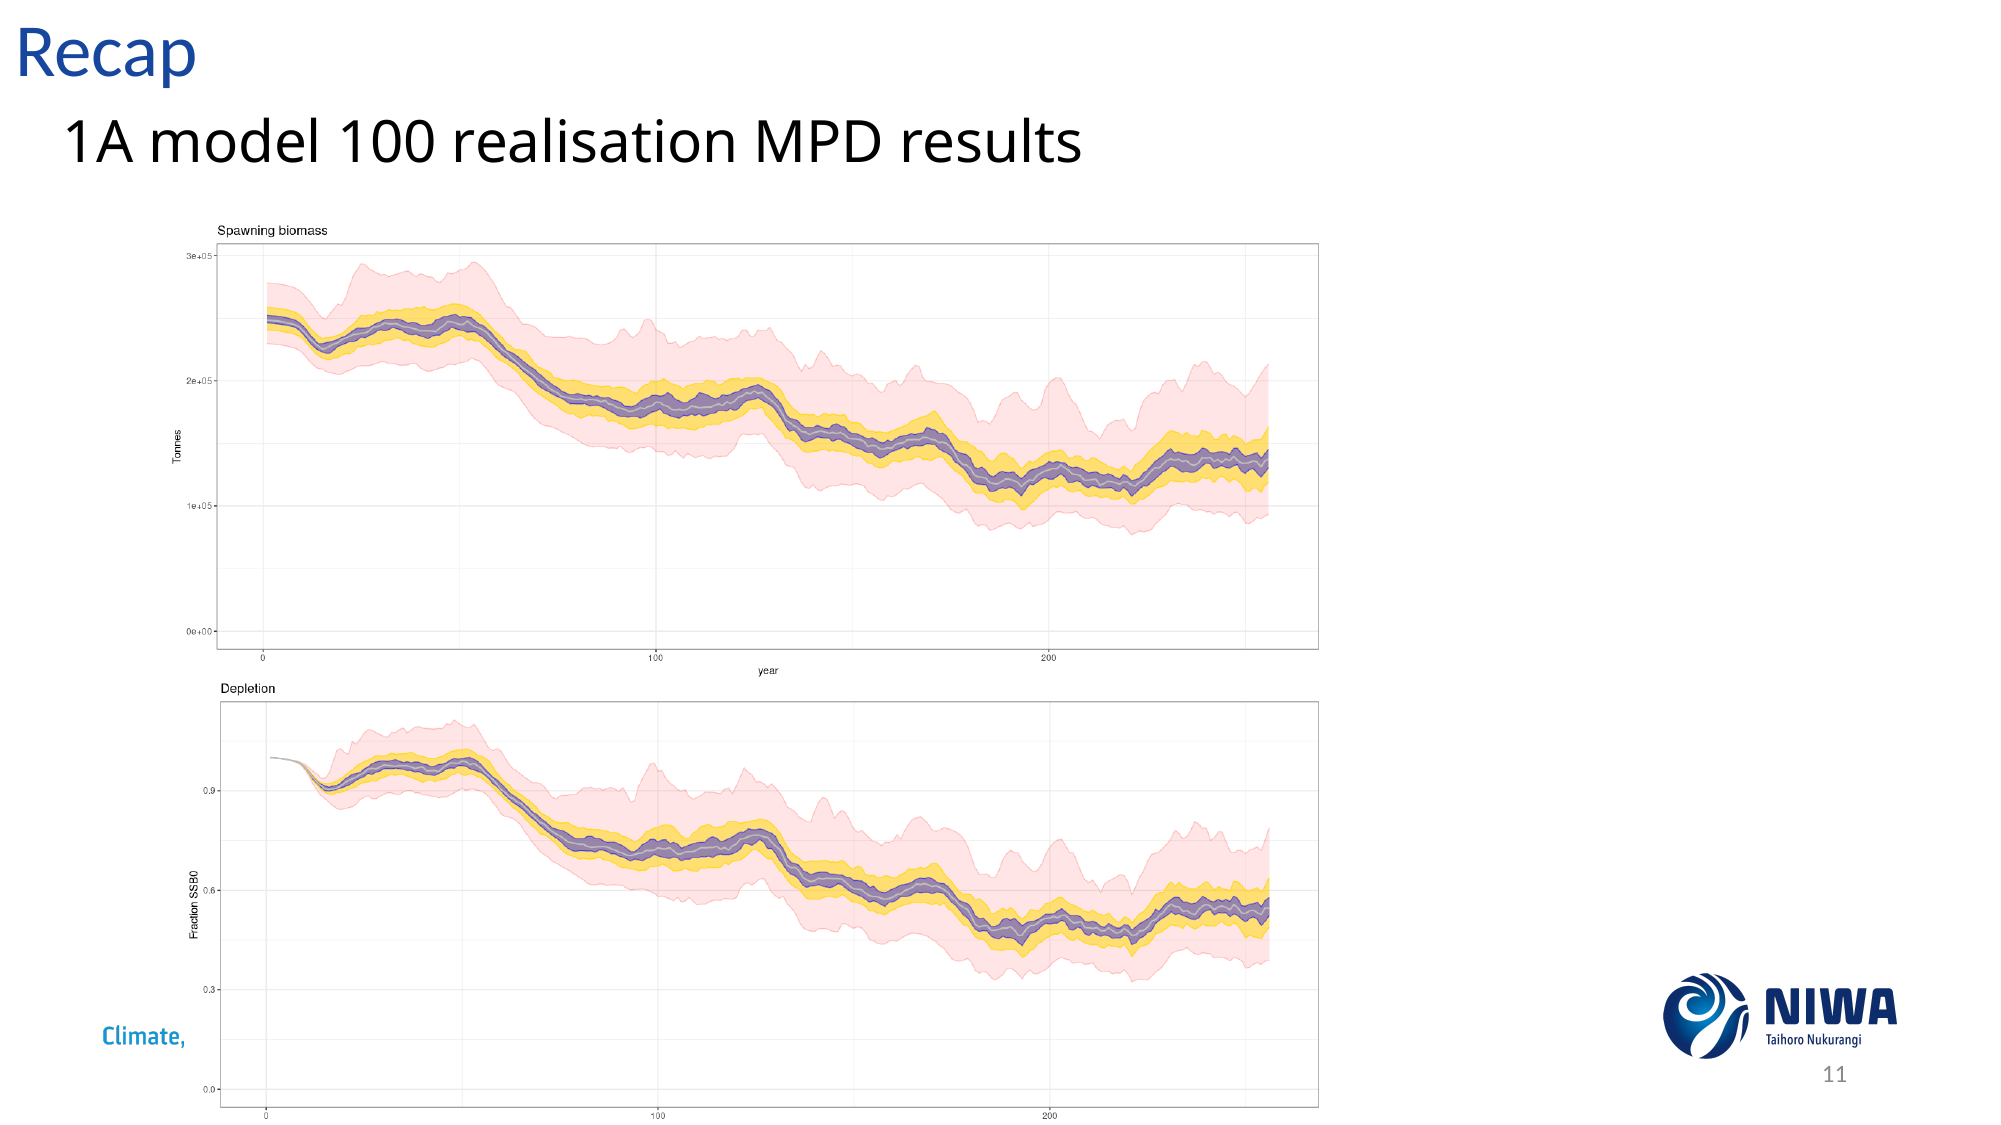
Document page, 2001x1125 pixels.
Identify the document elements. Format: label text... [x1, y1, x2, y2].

slide_number 11 [1412, 1042, 1863, 1103]
title Recap [0, 0, 1774, 105]
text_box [167, 220, 1324, 1125]
list 1A model 100 realisation MPD results [47, 104, 2000, 1010]
picture [1663, 1010, 1897, 1059]
picture [103, 1025, 167, 1048]
